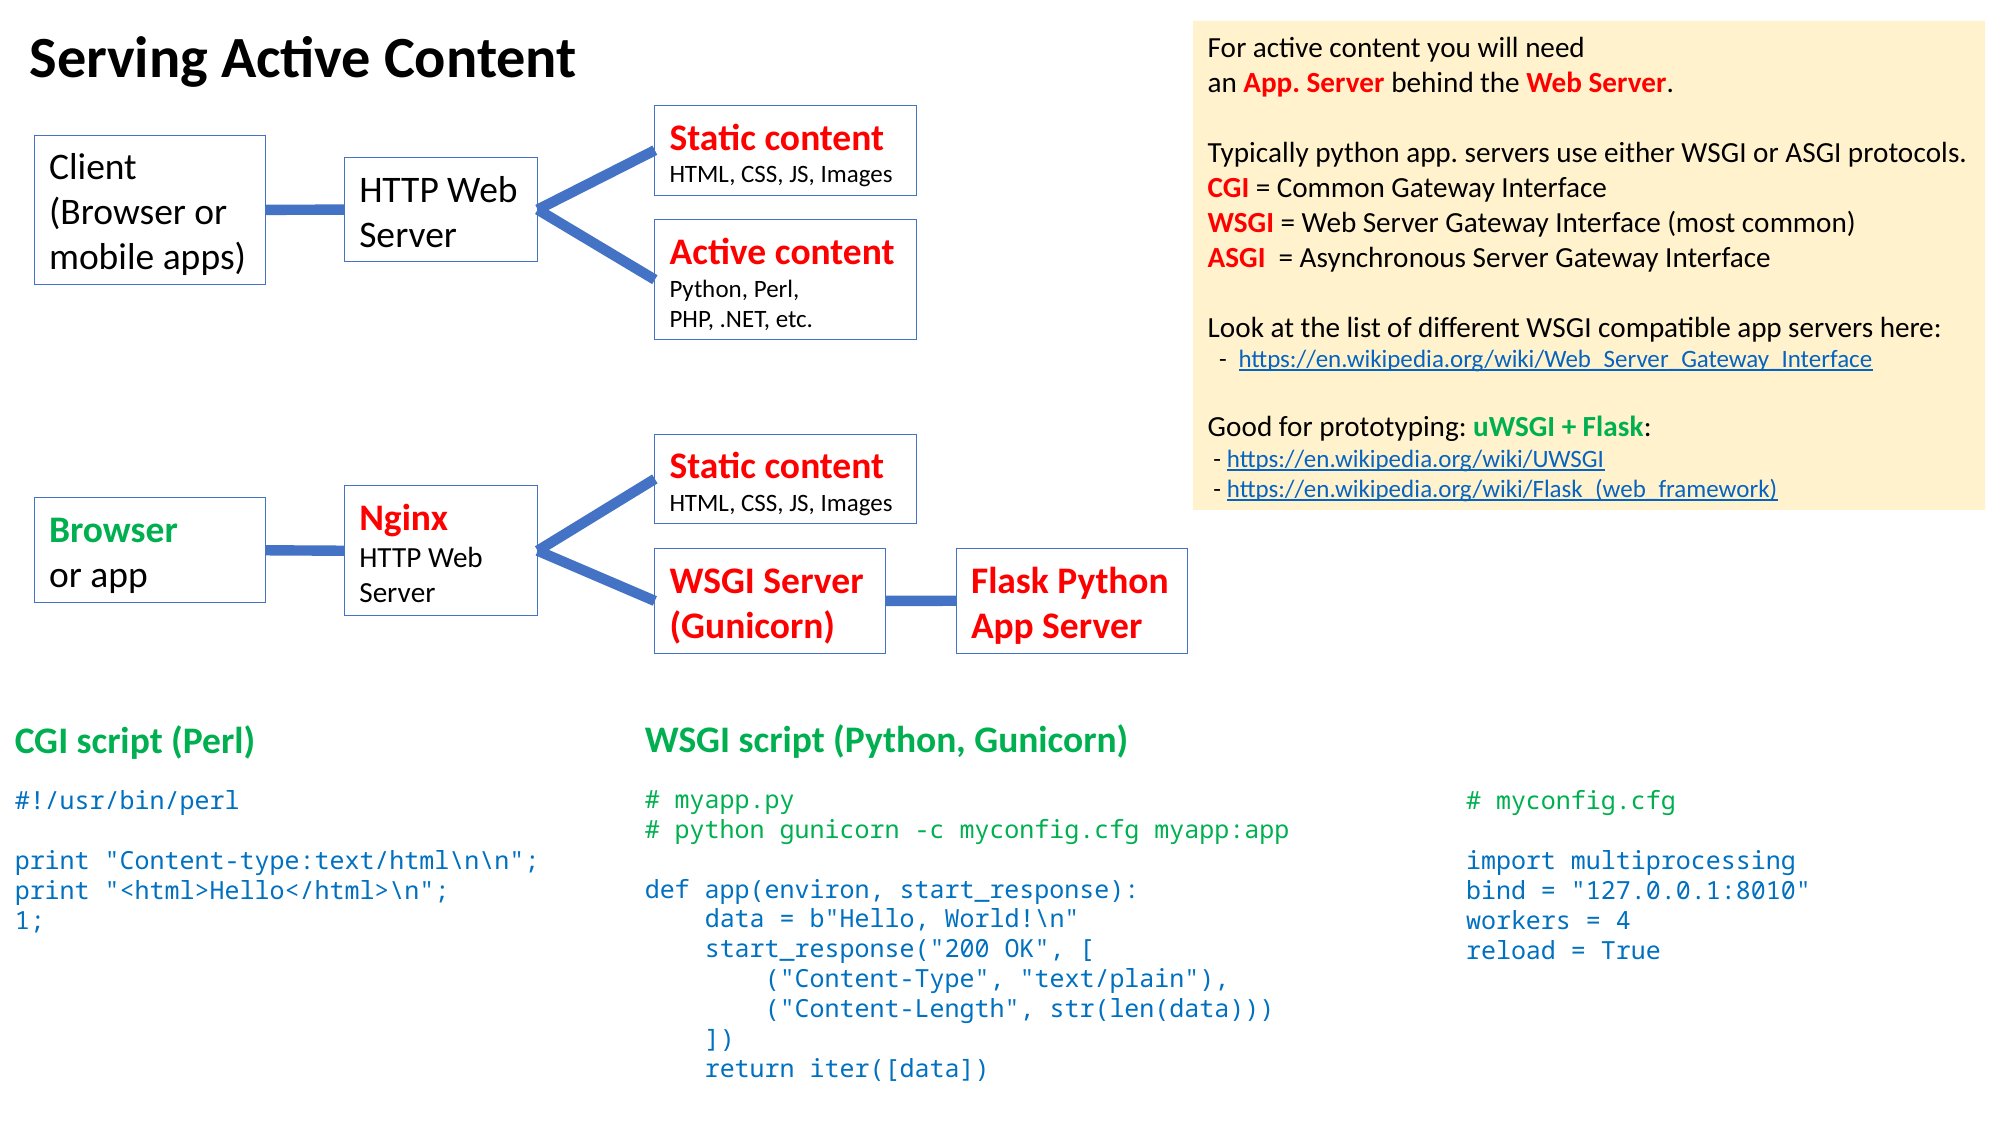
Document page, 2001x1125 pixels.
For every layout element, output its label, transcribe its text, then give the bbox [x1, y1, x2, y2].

text_box Flask Python App Server [956, 548, 1188, 654]
text_box CGI script (Perl) [0, 708, 350, 769]
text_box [537, 150, 655, 210]
text_box For active content you will need an App. Server behind the Web Server. Typically python app. servers use either WSGI or ASGI protocols. CGI = Common Gateway Interface WSGI = Web Server Gateway Interface (most common) ASGI = Asynchronous Server Gateway Interface Look at the list of different WSGI compatible app servers here: - https://en.wikipedia.org/wiki/Web_Server_Gateway_Interface Good for prototyping: uWSGI + Flask: - https://en.wikipedia.org/wiki/UWSGI - https://en.wikipedia.org/wiki/Flask_(web_framework) [1192, 20, 1986, 510]
text_box WSGI script (Python, Gunicorn) [629, 707, 1260, 768]
text_box Static content HTML, CSS, JS, Images [654, 105, 917, 196]
text_box Client (Browser or mobile apps) [34, 135, 266, 285]
text_box Active content Python, Perl, PHP, .NET, etc. [654, 219, 917, 340]
text_box # myapp.py # python gunicorn -c myconfig.cfg myapp:app def app(environ, start_response): data = b"Hello, World!\n" start_response("200 OK", [ ("Content-Type", "text/plain"), ("Content-Length", str(len(data))) ]) return iter([data]) [629, 775, 1346, 1090]
text_box WSGI Server (Gunicorn) [654, 548, 886, 654]
text_box Static content HTML, CSS, JS, Images [654, 434, 917, 524]
text_box Browser or app [34, 497, 266, 603]
text_box Nginx HTTP Web Server [344, 485, 538, 616]
text_box # myconfig.cfg import multiprocessing bind = "127.0.0.1:8010" workers = 4 reload = True [1451, 777, 1880, 972]
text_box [537, 210, 655, 281]
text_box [537, 551, 655, 602]
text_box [537, 479, 655, 551]
text_box #!/usr/bin/perl print "Content-type:text/html\n\n"; print "<html>Hello</html>\n"; 1; [0, 777, 594, 942]
text_box HTTP Web Server [344, 157, 537, 262]
text_box Serving Active Content [14, 11, 636, 97]
